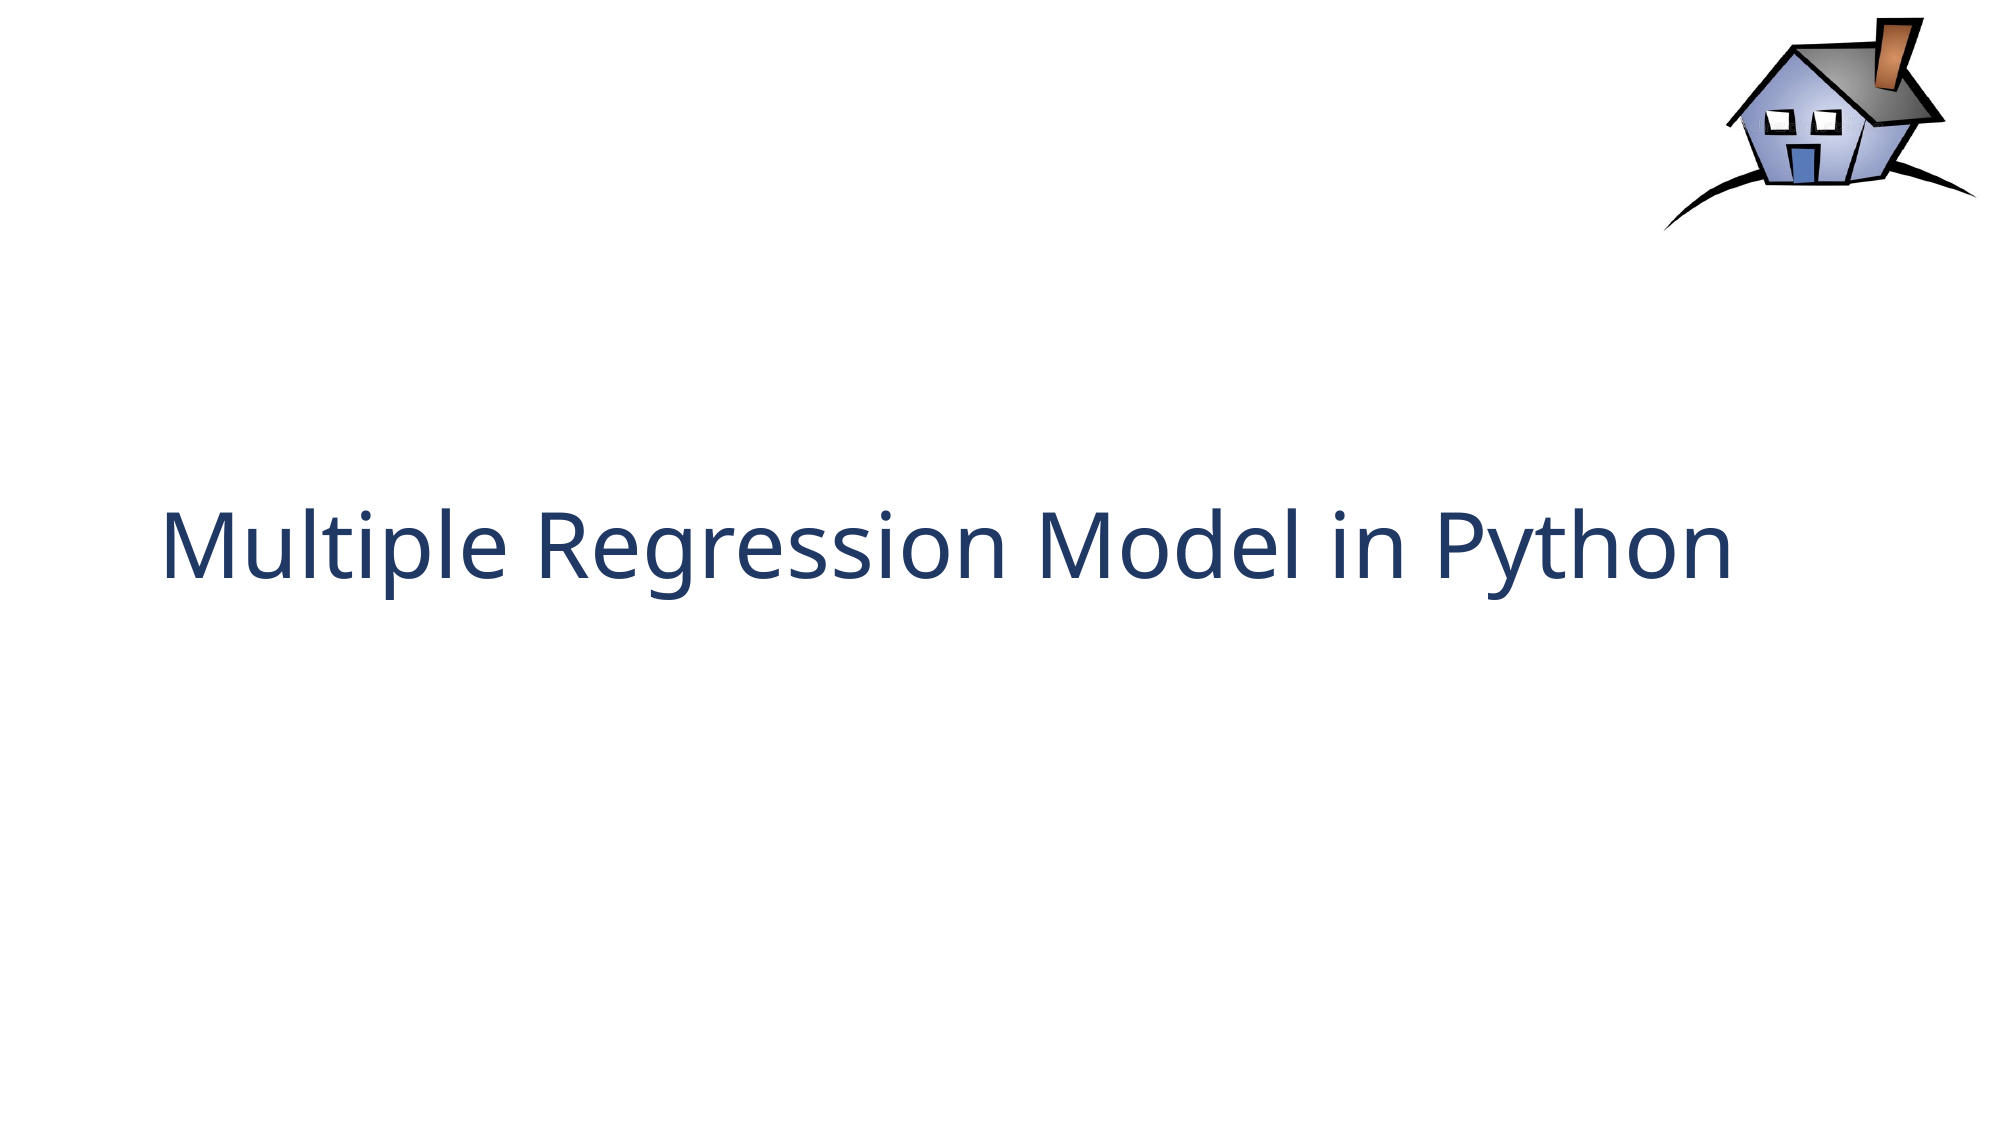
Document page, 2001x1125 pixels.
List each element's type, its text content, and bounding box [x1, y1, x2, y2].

title Multiple Regression Model in Python [143, 433, 1930, 651]
picture [1639, 0, 2000, 247]
